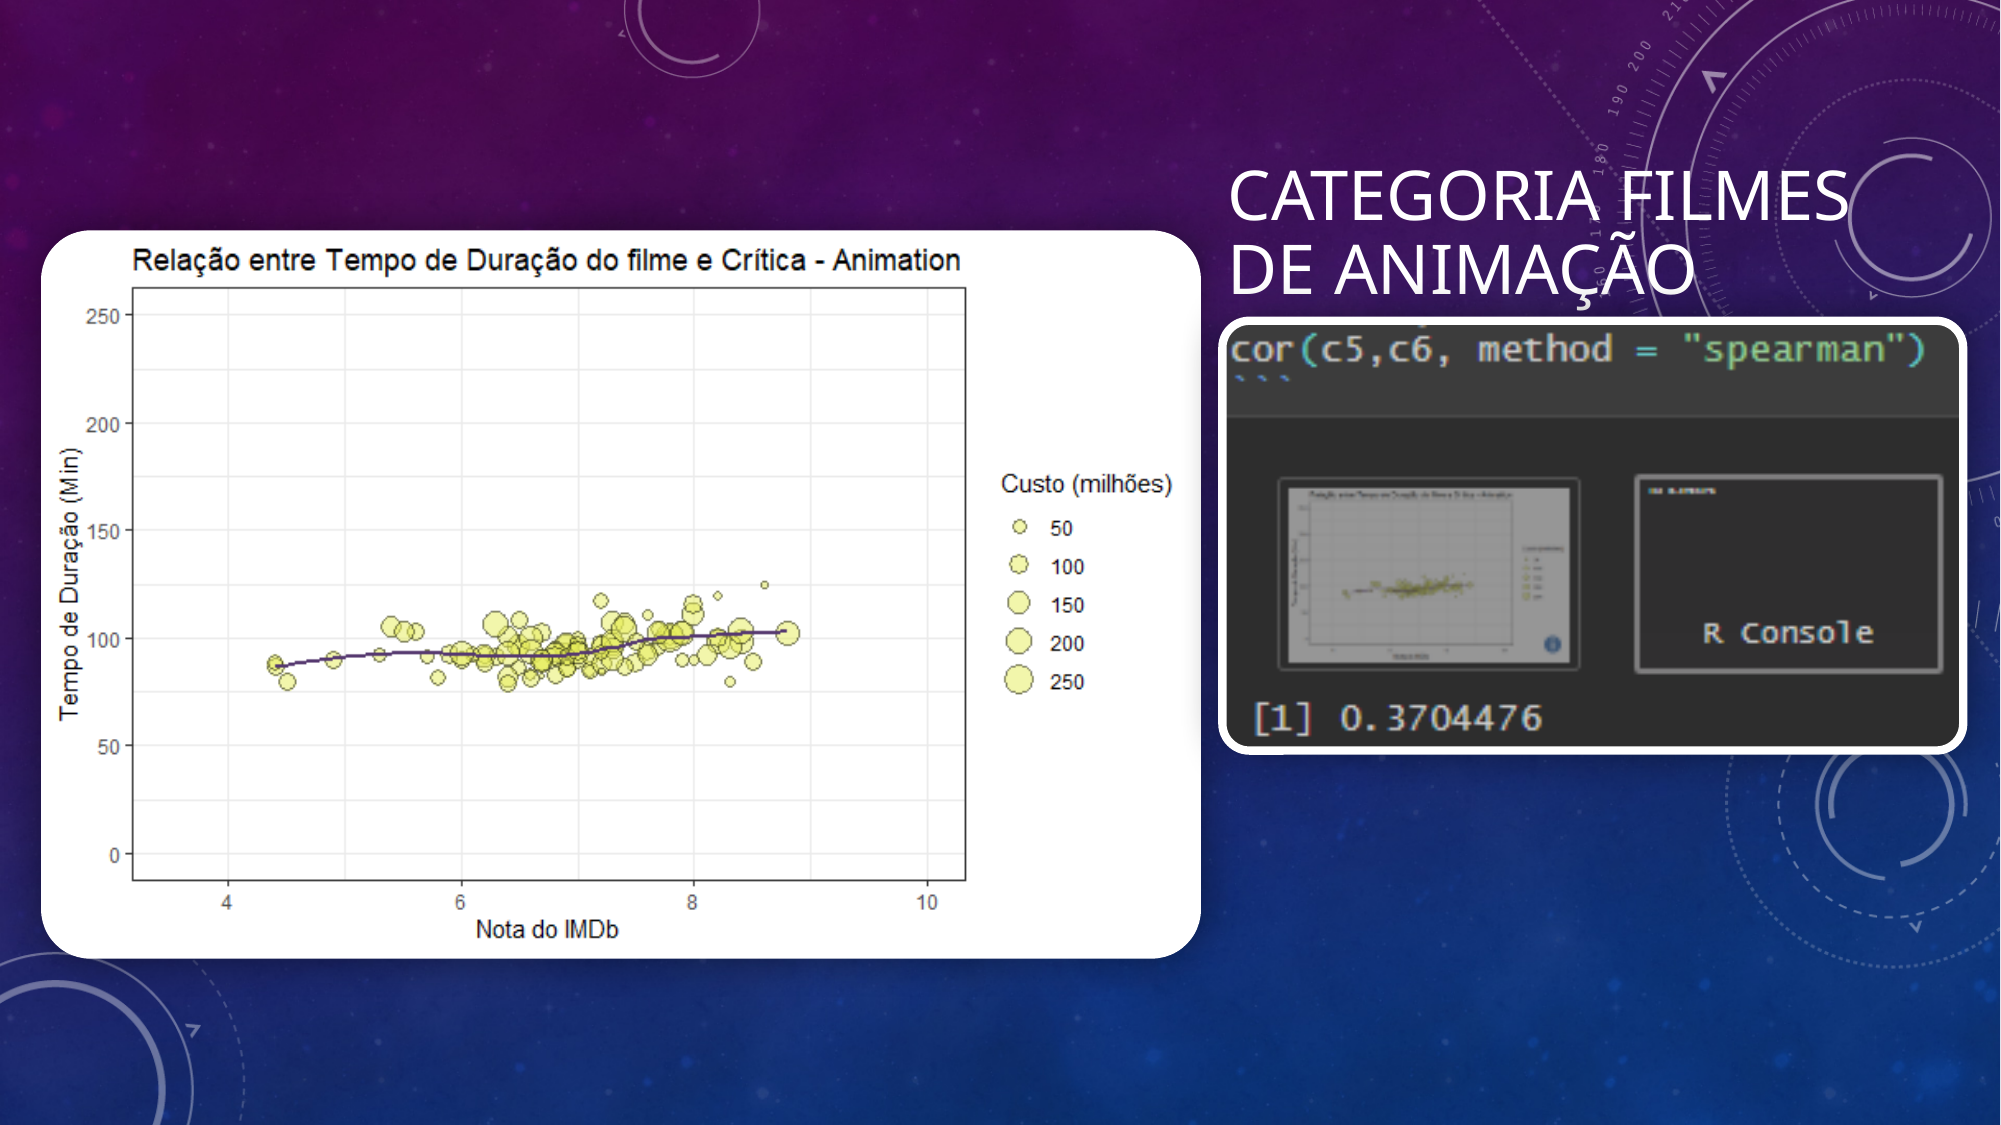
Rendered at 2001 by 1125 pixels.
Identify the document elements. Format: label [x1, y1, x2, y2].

list [1222, 320, 1964, 751]
picture [0, 0, 2001, 1125]
